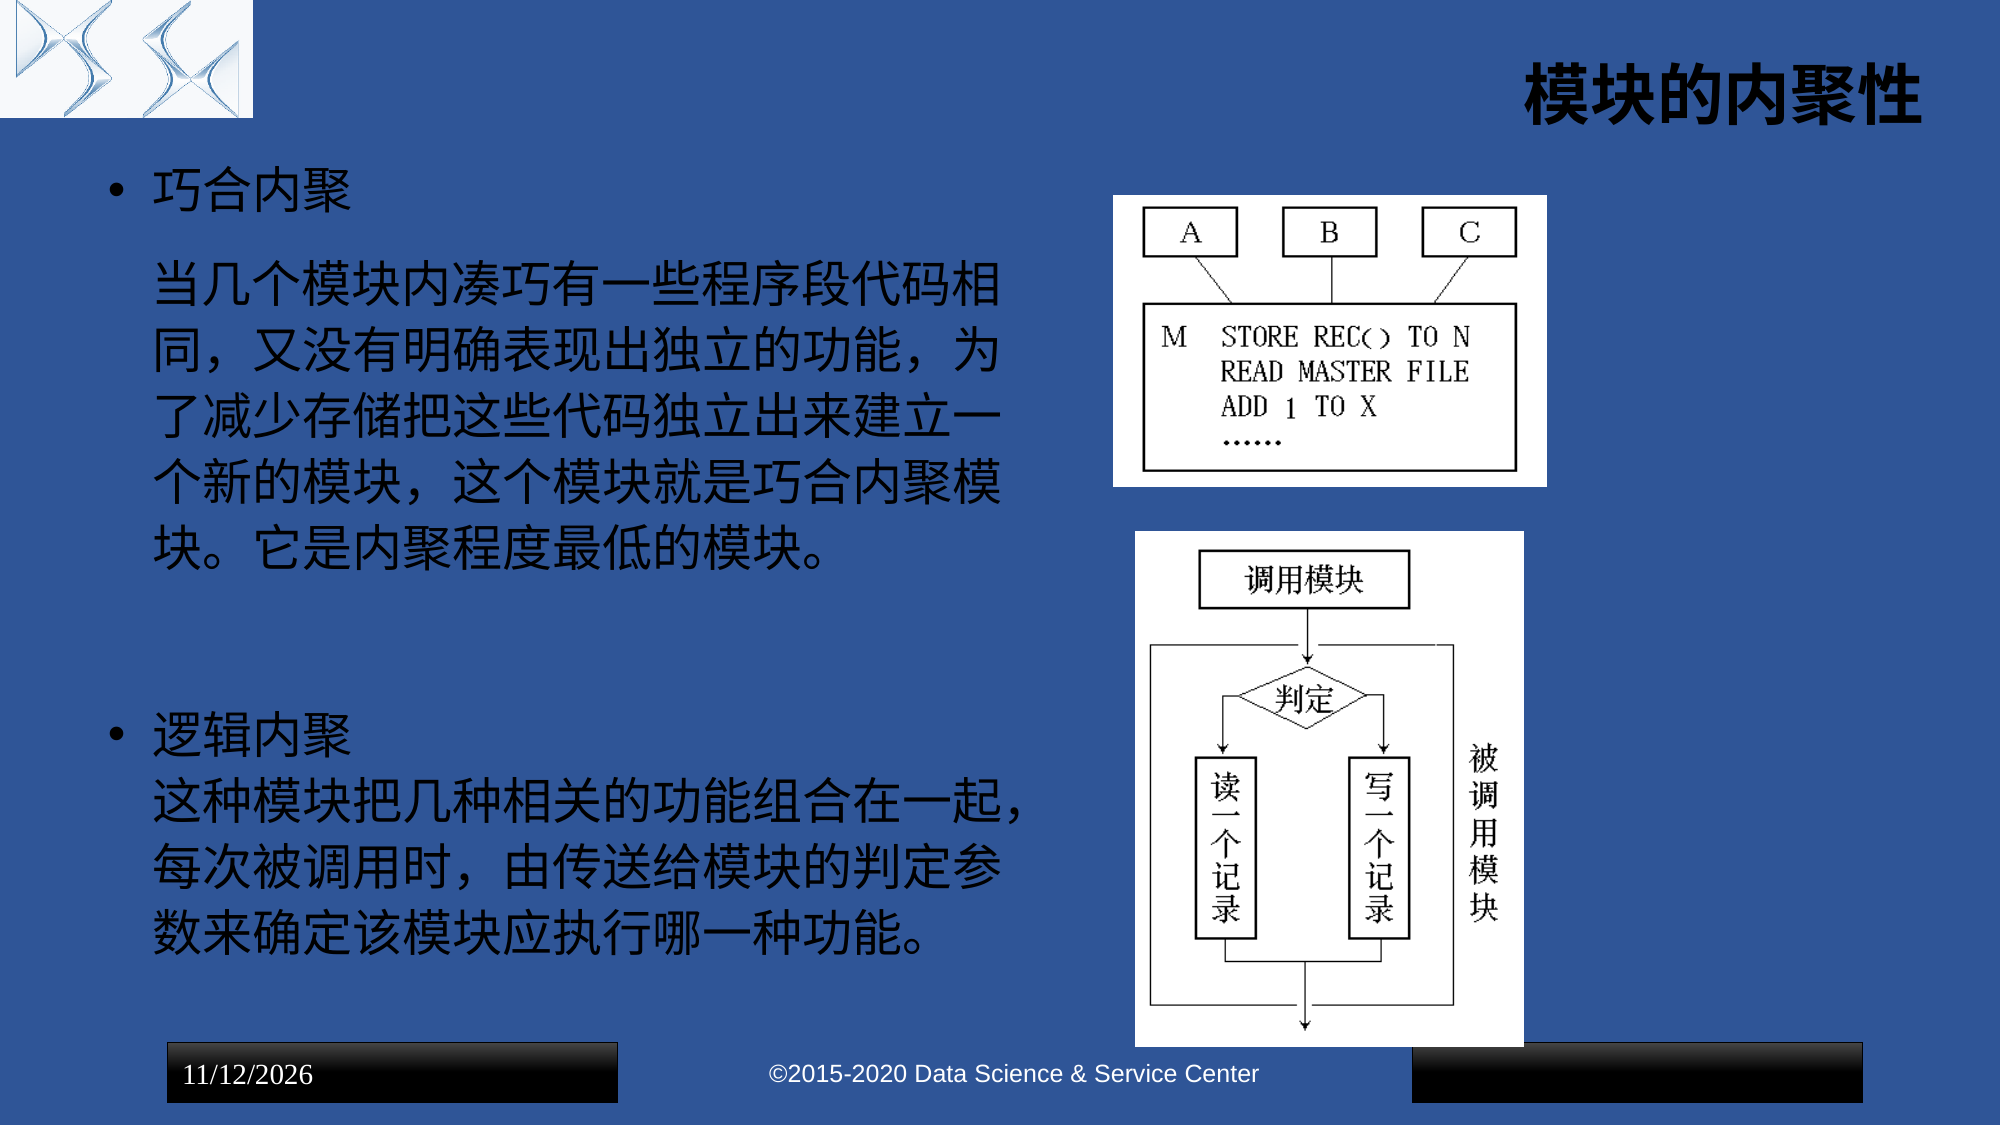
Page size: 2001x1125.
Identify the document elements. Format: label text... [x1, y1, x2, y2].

list 巧合内聚 当几个模块内凑巧有一些程序段代码相同，又没有明确表现出独立的功能，为了减少存储把这些代码独立出来建立一个新的模块，这个模块就是巧合内聚模块。它是内聚程度最低的模块。 逻辑内聚 这种模块把几种相关的功能组合在一起，每次被调用时，由传送给模块的判定参数来确定该模块应执行哪一种功能。 [92, 151, 1021, 1038]
slide_number [1412, 1042, 1863, 1103]
footer ©2015-2020 Data Science & Service Center [677, 1042, 1353, 1103]
picture [1113, 195, 1547, 487]
slide_number [167, 1042, 618, 1103]
picture [1135, 531, 1525, 1047]
title 模块的内聚性 [244, 45, 1940, 152]
